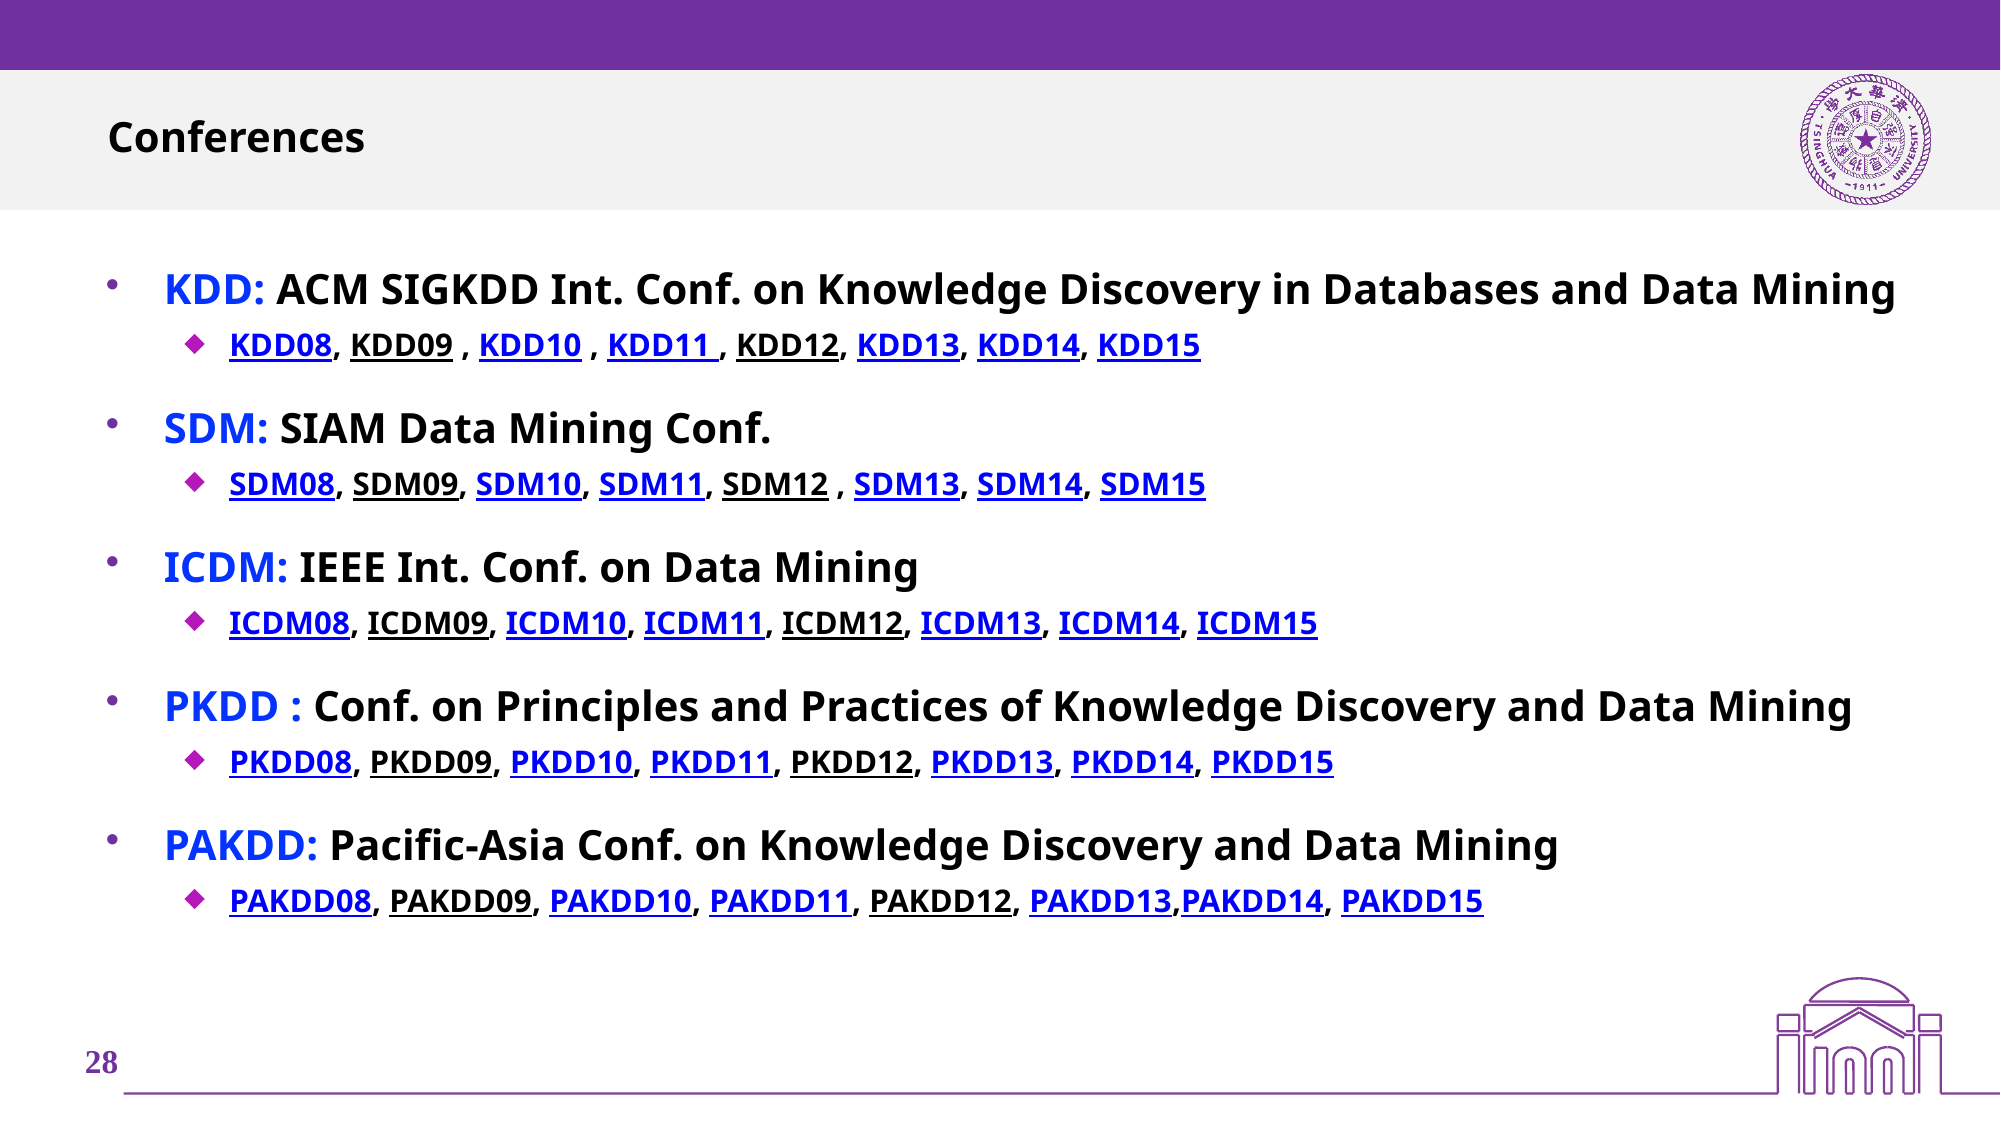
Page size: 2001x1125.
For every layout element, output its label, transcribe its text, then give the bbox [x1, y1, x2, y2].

list KDD: ACM SIGKDD Int. Conf. on Knowledge Discovery in Databases and Data Mining KDD08, KDD09 , KDD10 , KDD11 , KDD12, KDD13, KDD14, KDD15 SDM: SIAM Data Mining Conf. SDM08, SDM09, SDM10, SDM11, SDM12 , SDM13, SDM14, SDM15 ICDM: IEEE Int. Conf. on Data Mining ICDM08, ICDM09, ICDM10, ICDM11, ICDM12, ICDM13, ICDM14, ICDM15 PKDD : Conf. on Principles and Practices of Knowledge Discovery and Data Mining PKDD08, PKDD09, PKDD10, PKDD11, PKDD12, PKDD13, PKDD14, PKDD15 PAKDD: Pacific-Asia Conf. on Knowledge Discovery and Data Mining PAKDD08, PAKDD09, PAKDD10, PAKDD11, PAKDD12, PAKDD13,PAKDD14, PAKDD15 [92, 230, 1939, 1097]
picture [1800, 74, 1931, 205]
title Conferences [92, 60, 1794, 212]
